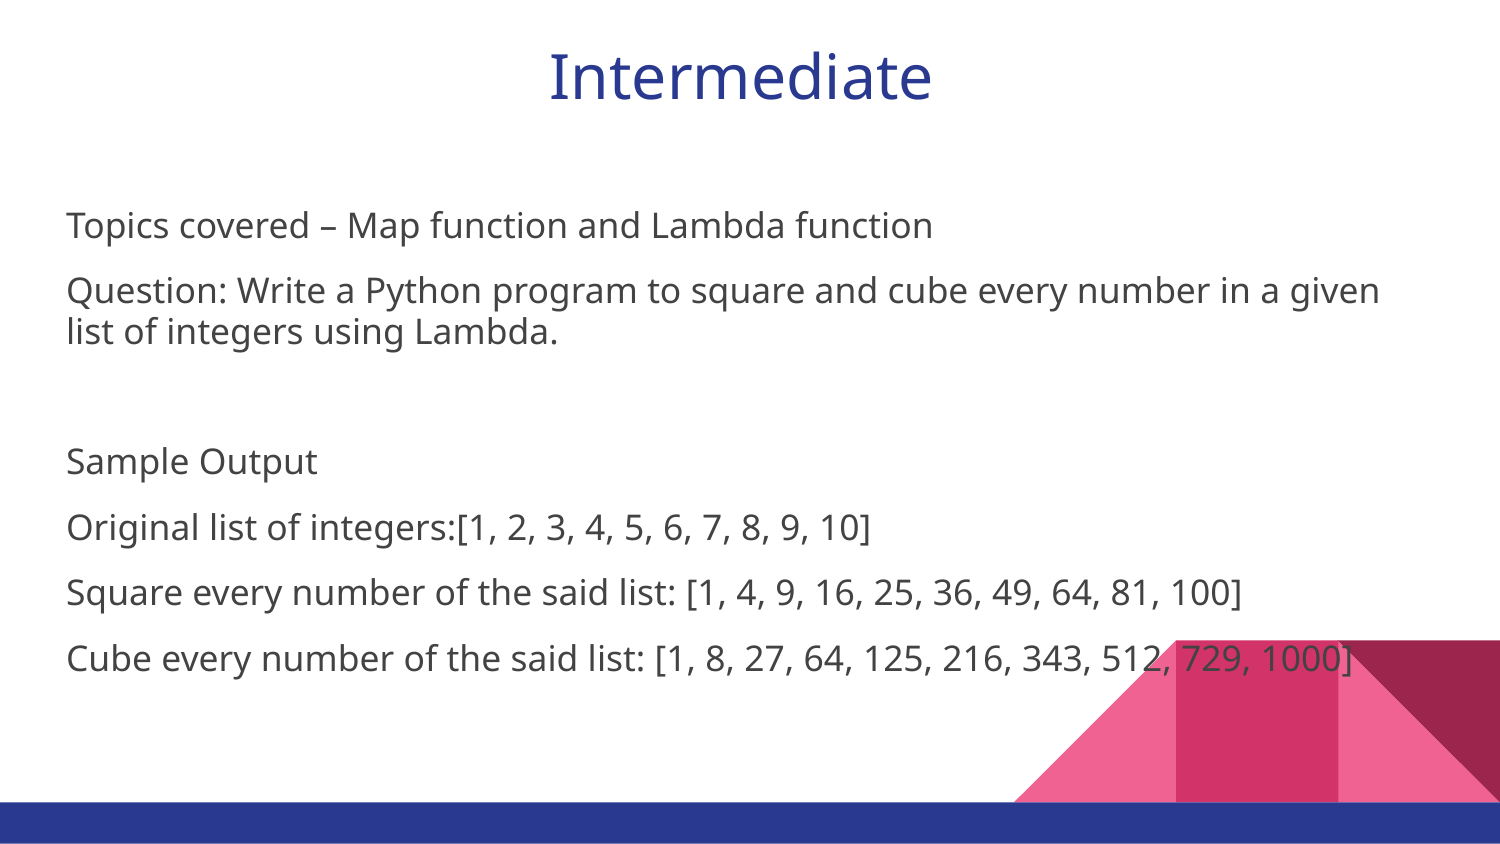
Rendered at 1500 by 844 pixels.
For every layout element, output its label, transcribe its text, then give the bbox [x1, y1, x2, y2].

title Intermediate [51, 22, 1449, 154]
list Topics covered – Map function and Lambda function Question: Write a Python program to square and cube every number in a given list of integers using Lambda. Sample Output Original list of integers:[1, 2, 3, 4, 5, 6, 7, 8, 9, 10] Square every number of the said list: [1, 4, 9, 16, 25, 36, 49, 64, 81, 100] Cube every number of the said list: [1, 8, 27, 64, 125, 216, 343, 512, 729, 1000] [51, 191, 1449, 740]
